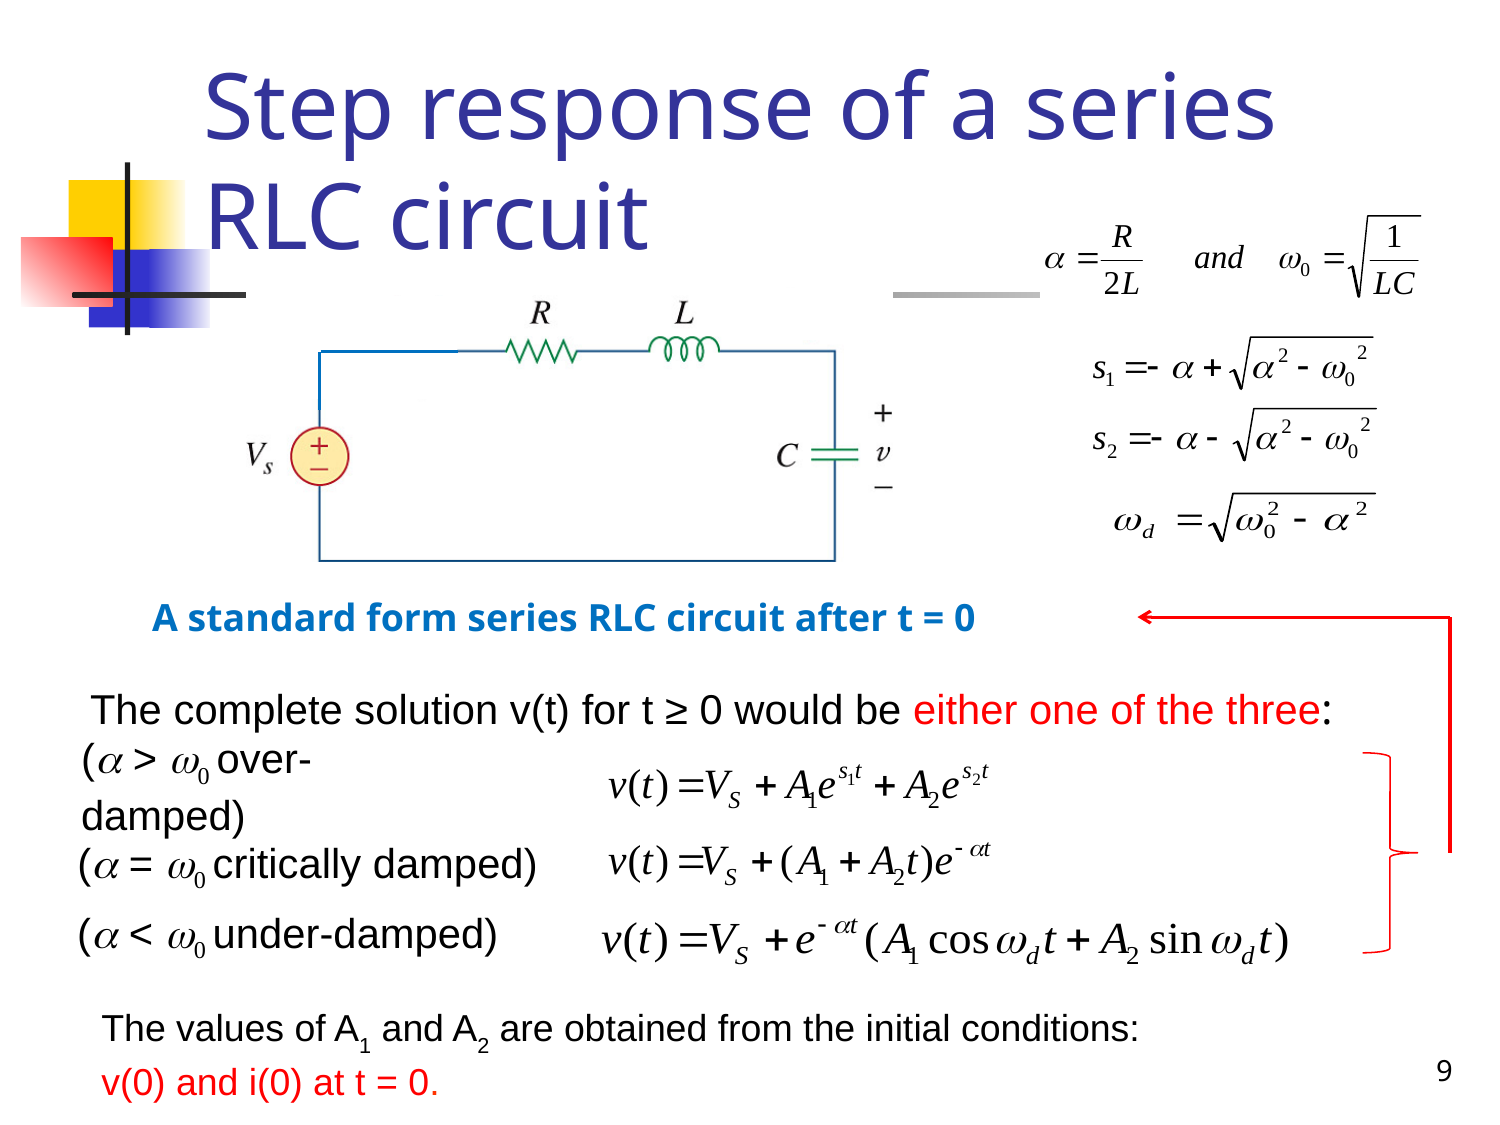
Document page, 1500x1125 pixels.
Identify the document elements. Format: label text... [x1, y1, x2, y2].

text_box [602, 829, 1001, 896]
text_box The complete solution v(t) for t ≥ 0 would be either one of the three: [75, 675, 1132, 740]
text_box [245, 287, 894, 563]
text_box (a < w0 under-damped) [62, 899, 570, 972]
text_box The values of A1 and A2 are obtained from the initial conditions: v(0) and i(0) at t = 0. [86, 997, 1388, 1110]
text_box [1137, 616, 1451, 853]
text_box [1107, 484, 1383, 551]
text_box [1362, 861, 1391, 954]
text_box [1086, 327, 1383, 471]
text_box (a > w0 over-damped) [66, 724, 487, 829]
title Step response of a series RLC circuit [188, 35, 1468, 275]
text_box A standard form series RLC circuit after t = 0 [137, 586, 1038, 647]
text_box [594, 904, 1299, 976]
text_box (a = w0 critically damped) [62, 829, 577, 902]
slide_number 9 [1388, 1024, 1468, 1100]
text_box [1039, 207, 1430, 305]
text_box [602, 752, 997, 820]
